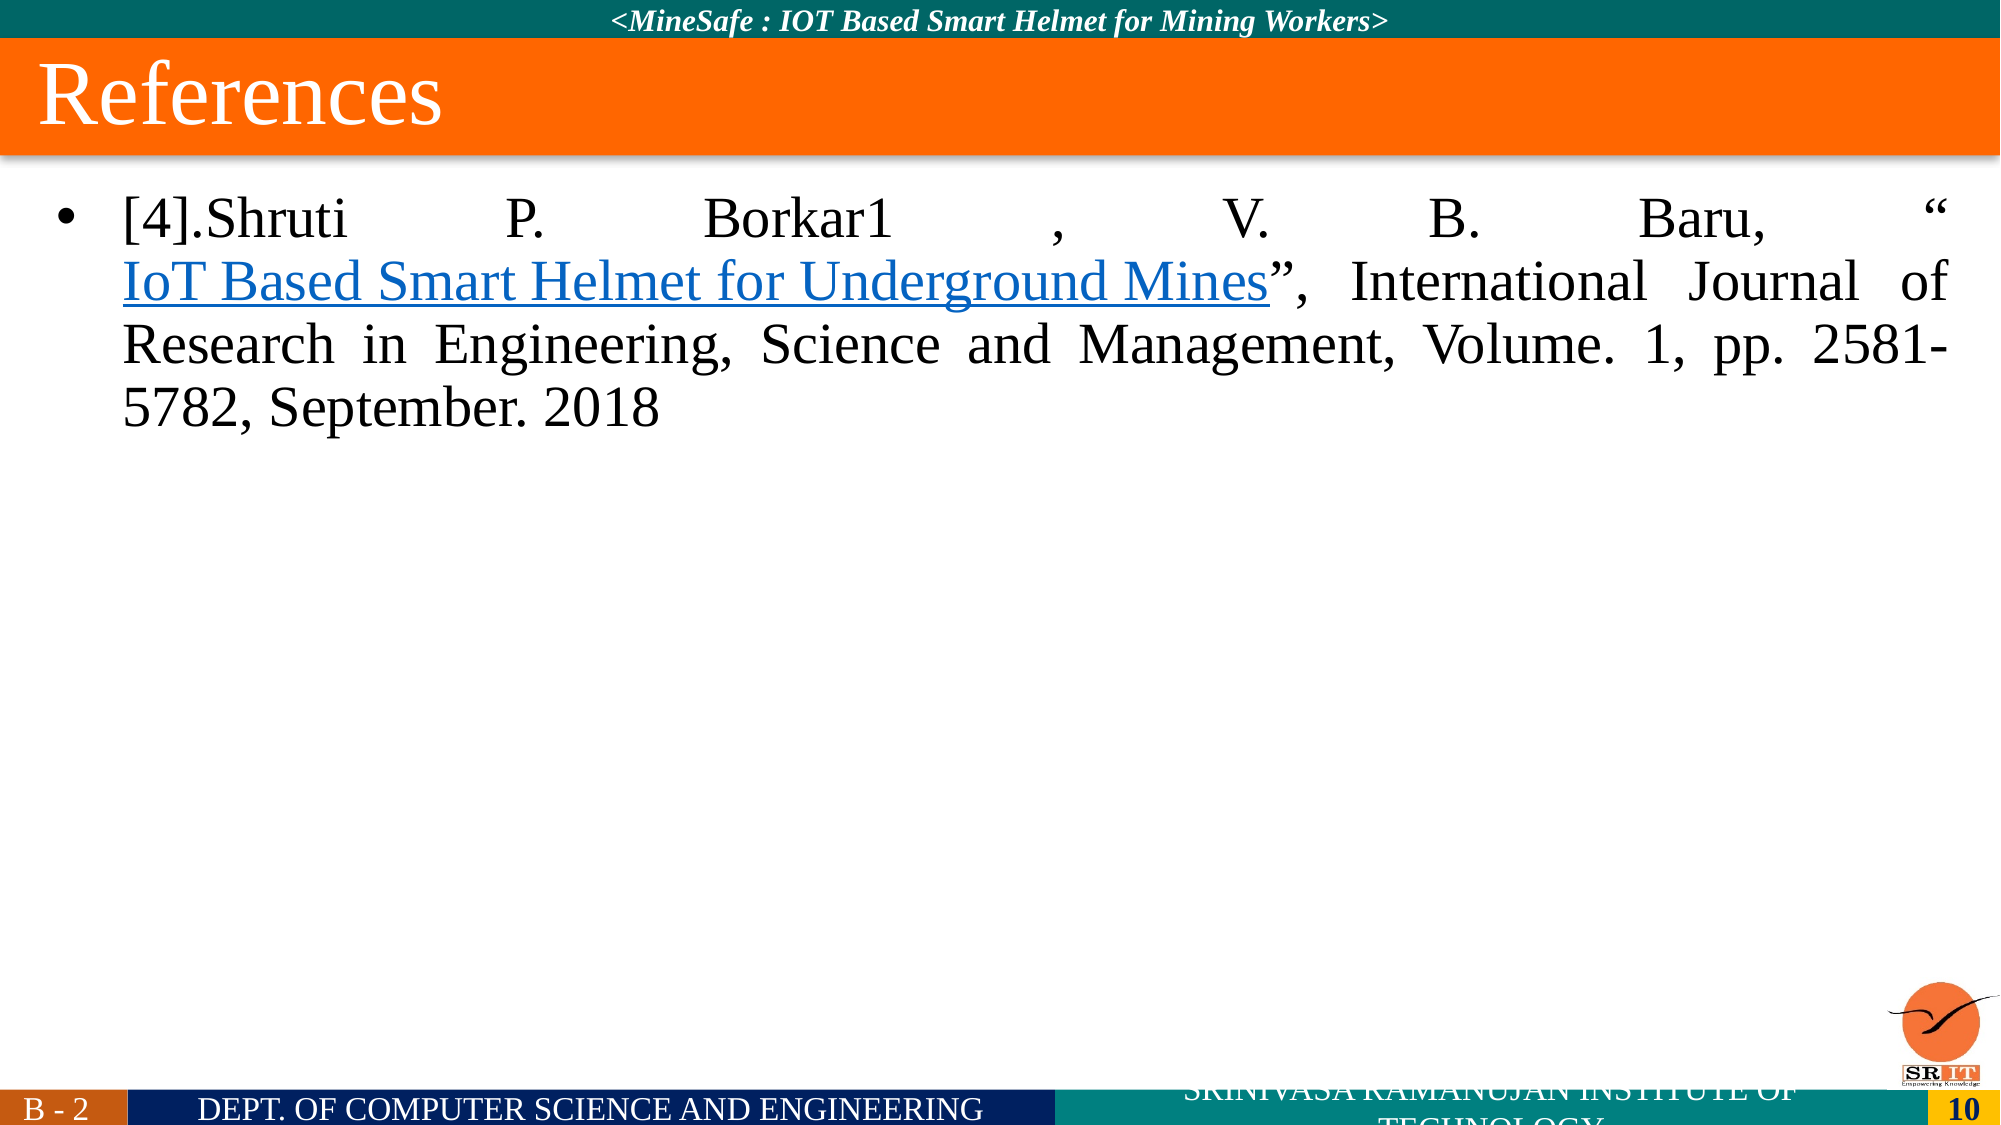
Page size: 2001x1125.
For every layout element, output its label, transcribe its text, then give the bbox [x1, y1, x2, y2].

list [4].Shruti P. Borkar1 , V. B. Baru, “IoT Based Smart Helmet for Underground Mines”, International Journal of Research in Engineering, Science and Management, Volume. 1, pp. 2581-5782, September. 2018 [32, 179, 1965, 1065]
title References [0, 38, 2000, 156]
picture [1887, 977, 2000, 1090]
